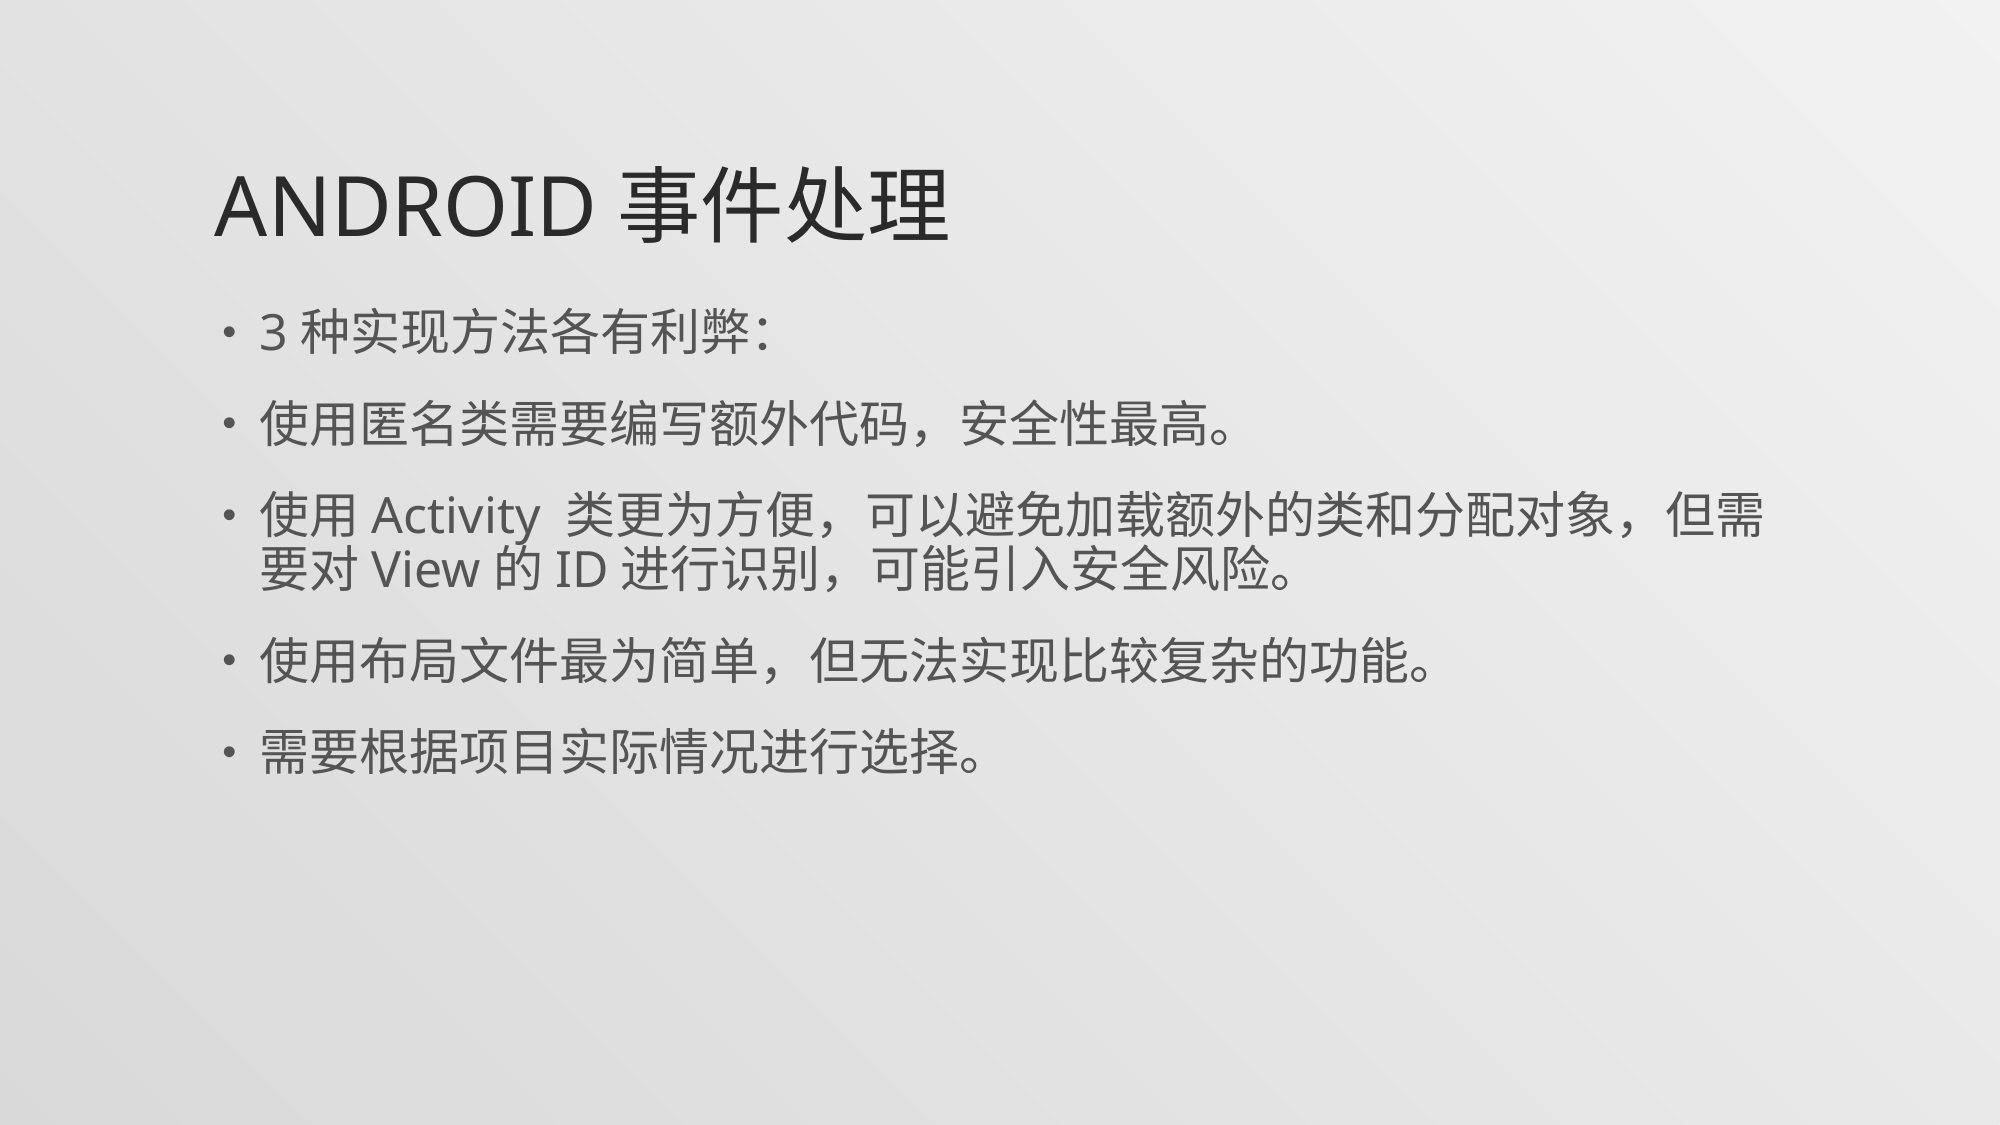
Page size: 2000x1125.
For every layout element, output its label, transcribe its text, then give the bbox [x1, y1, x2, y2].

list 3种实现方法各有利弊： 使用匿名类需要编写额外代码，安全性最高。 使用Activity 类更为方便，可以避免加载额外的类和分配对象，但需要对View的ID进行识别，可能引入安全风险。 使用布局文件最为简单，但无法实现比较复杂的功能。 需要根据项目实际情况进行选择。 [199, 299, 1800, 1013]
title Android事件处理 [199, 45, 1800, 263]
